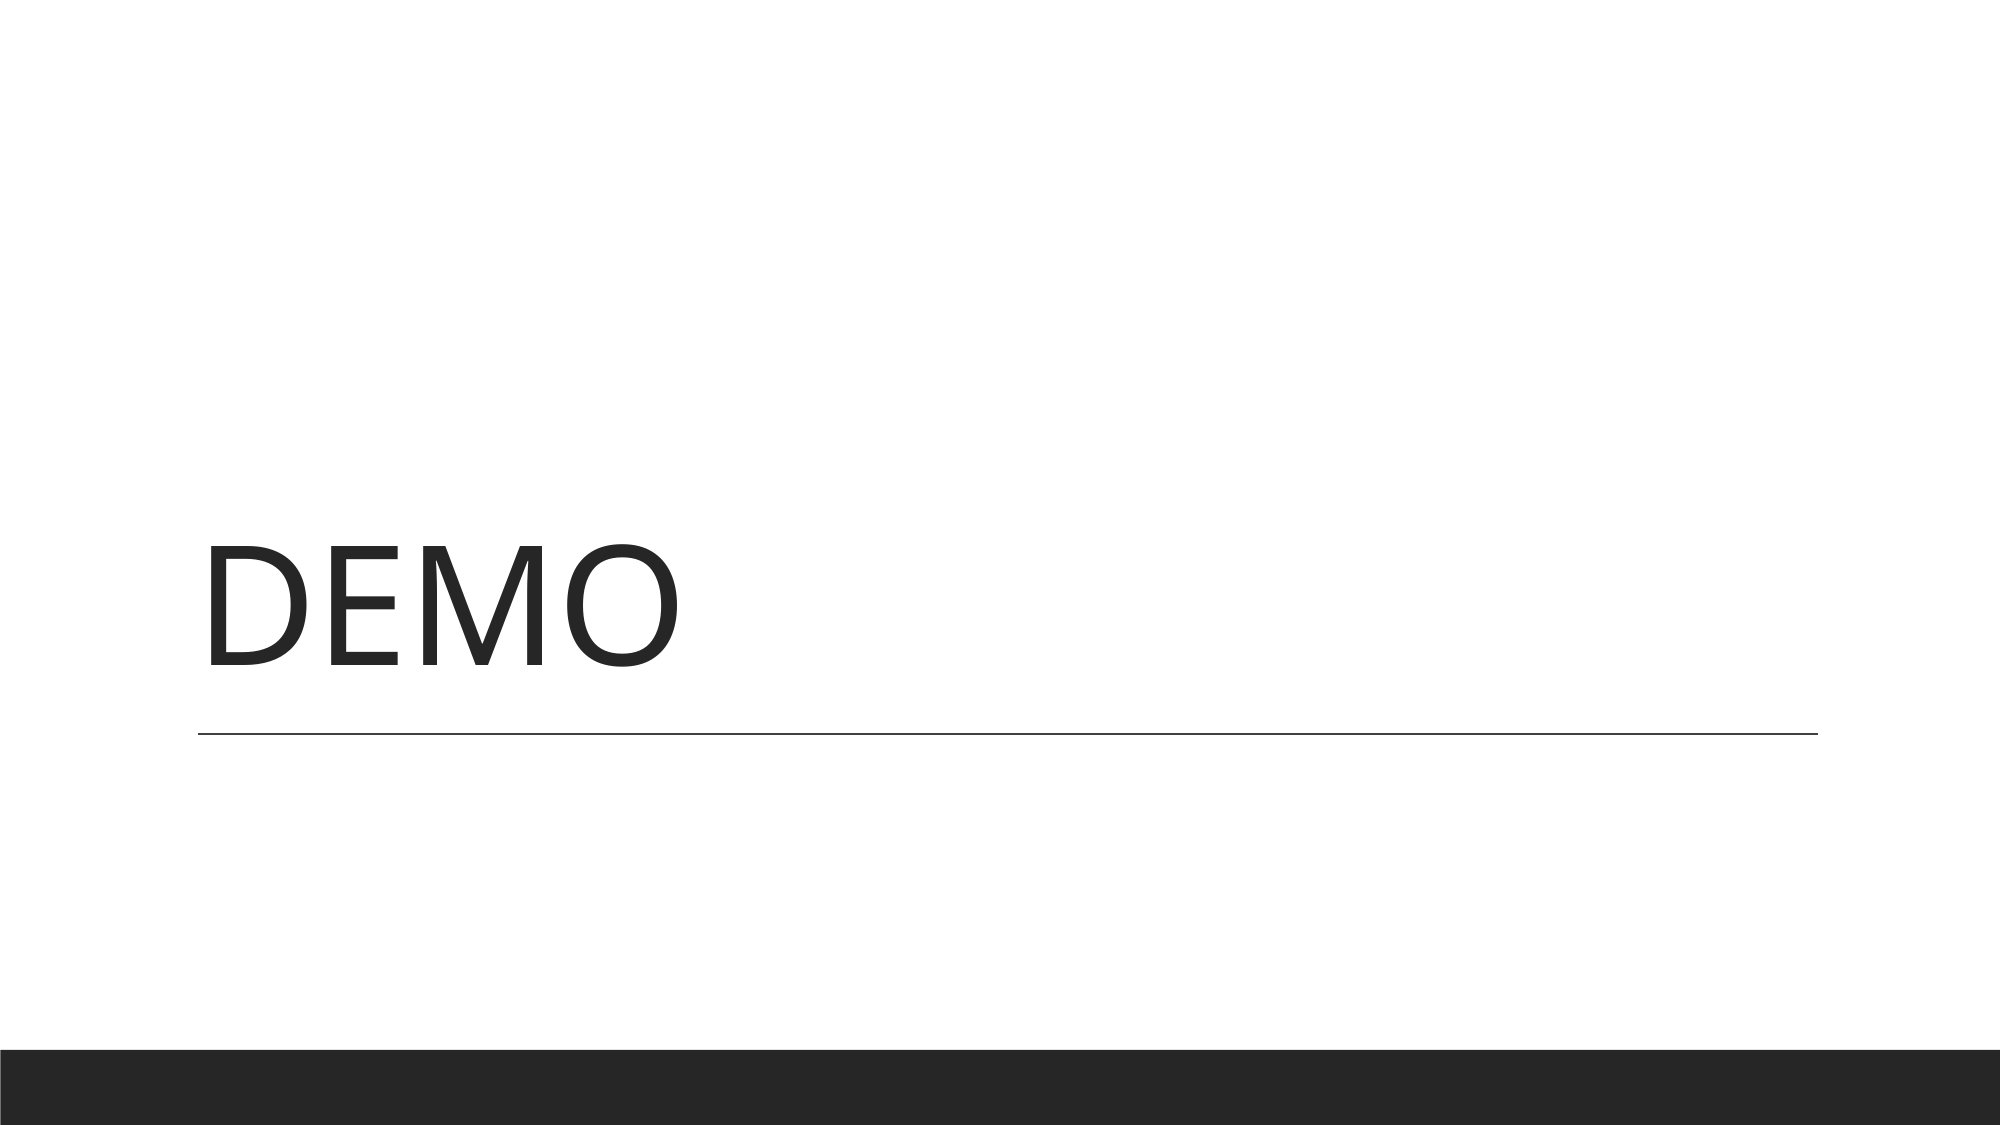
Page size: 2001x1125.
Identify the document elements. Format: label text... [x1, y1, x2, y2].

title DEMO [180, 124, 1830, 710]
